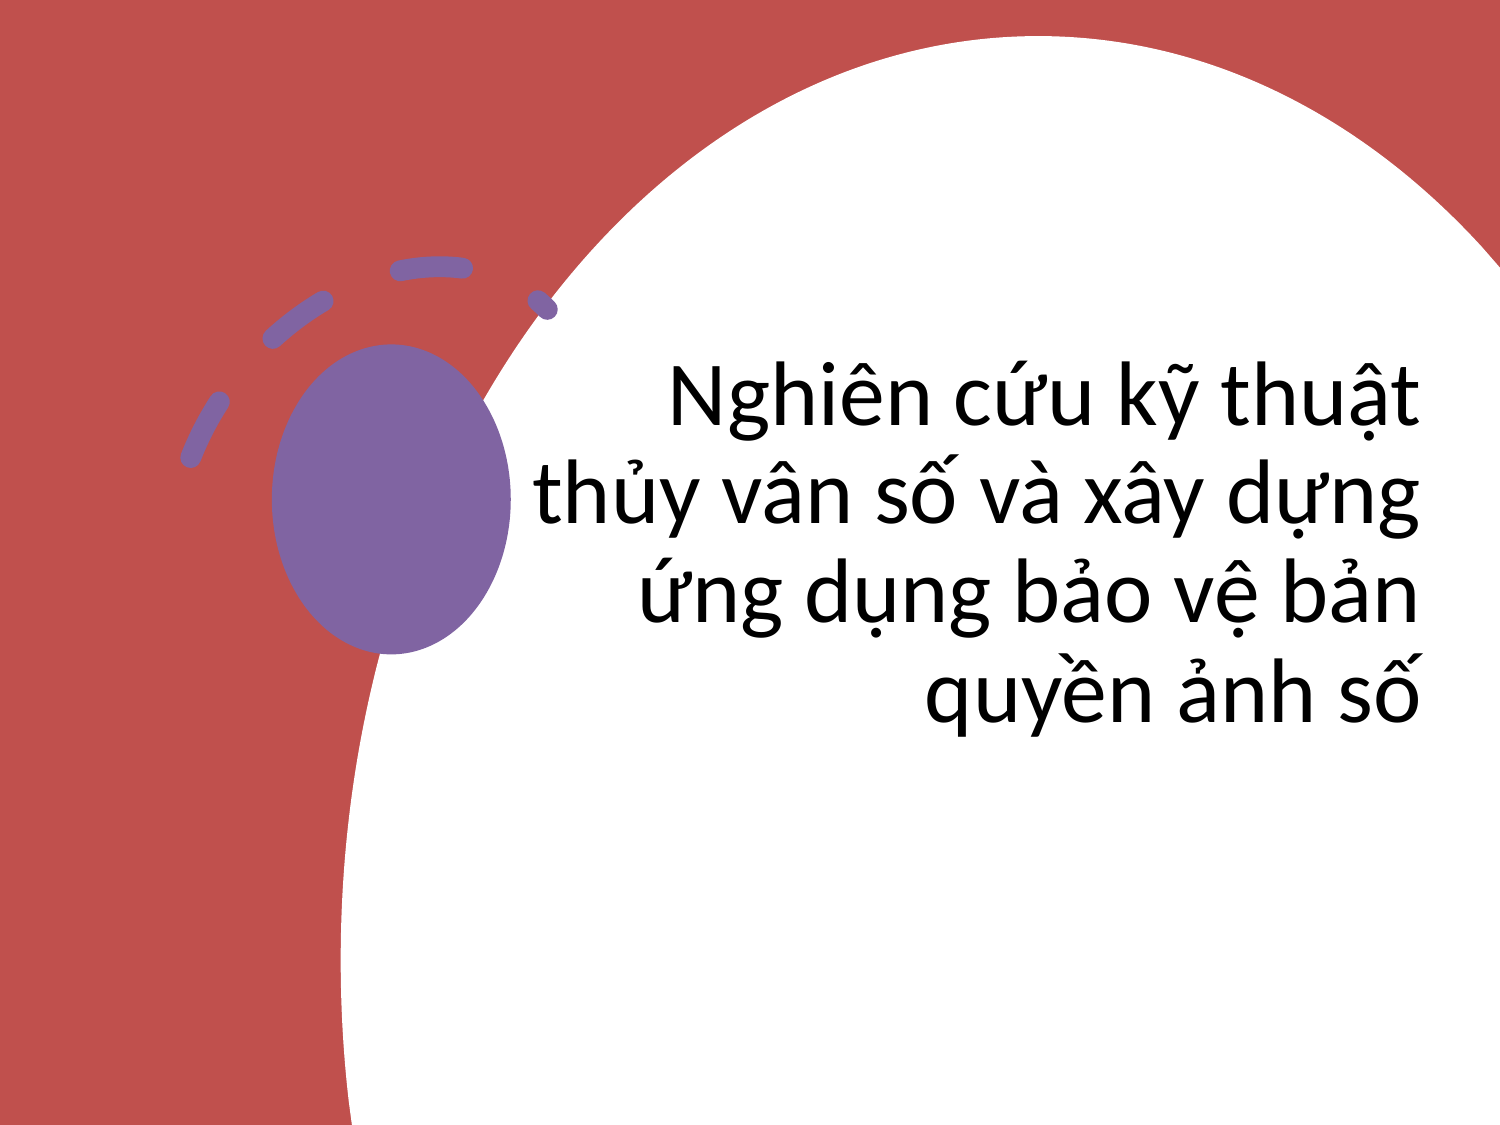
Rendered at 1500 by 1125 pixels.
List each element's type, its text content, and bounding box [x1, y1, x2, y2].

text_box [269, 387, 496, 657]
text_box [190, 265, 548, 490]
text_box [0, 0, 1500, 1125]
text_box [338, 33, 1500, 1125]
title Nghiên cứu kỹ thuật thủy vân số và xây dựng ứng dụng bảo vệ bản quyền ảnh số [496, 318, 1438, 770]
